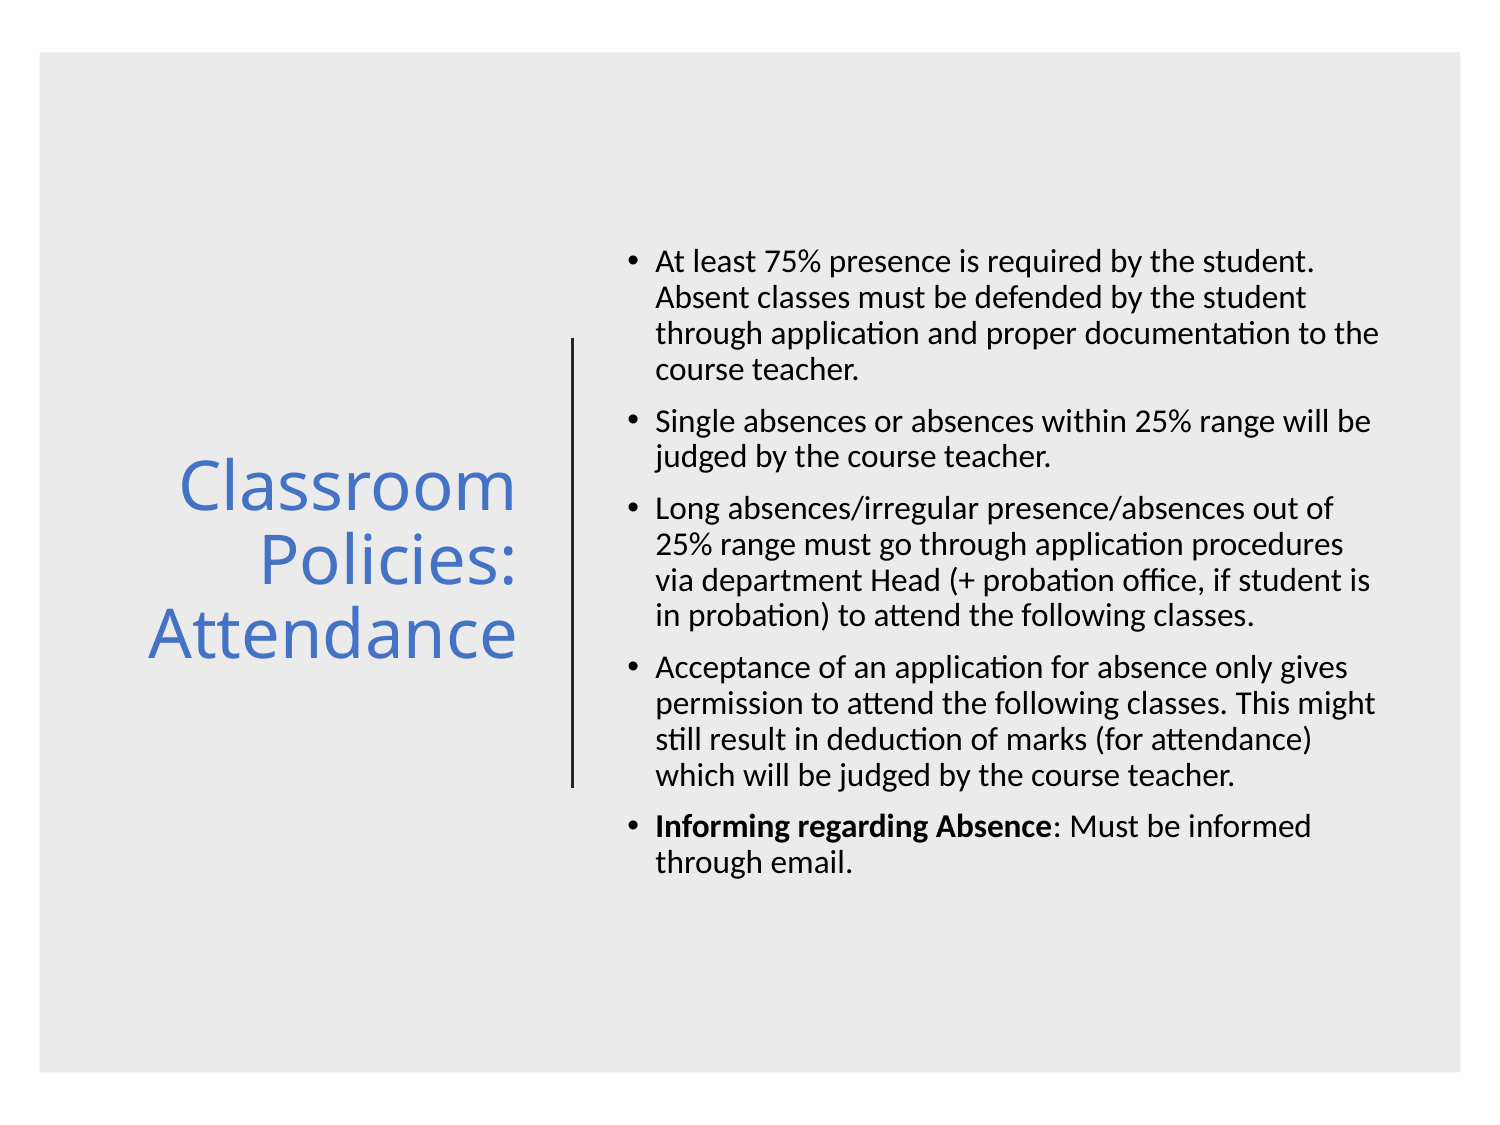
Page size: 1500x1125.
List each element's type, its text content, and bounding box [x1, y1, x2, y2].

list At least 75% presence is required by the student. Absent classes must be defended by the student through application and proper documentation to the course teacher. Single absences or absences within 25% range will be judged by the course teacher. Long absences/irregular presence/absences out of 25% range must go through application procedures via department Head (+ probation office, if student is in probation) to attend the following classes. Acceptance of an application for absence only gives permission to attend the following classes. This might still result in deduction of marks (for attendance) which will be judged by the course teacher. Informing regarding Absence: Must be informed through email. [612, 158, 1397, 967]
title Classroom Policies: Attendance [103, 158, 533, 967]
text_box [38, 51, 1461, 1073]
